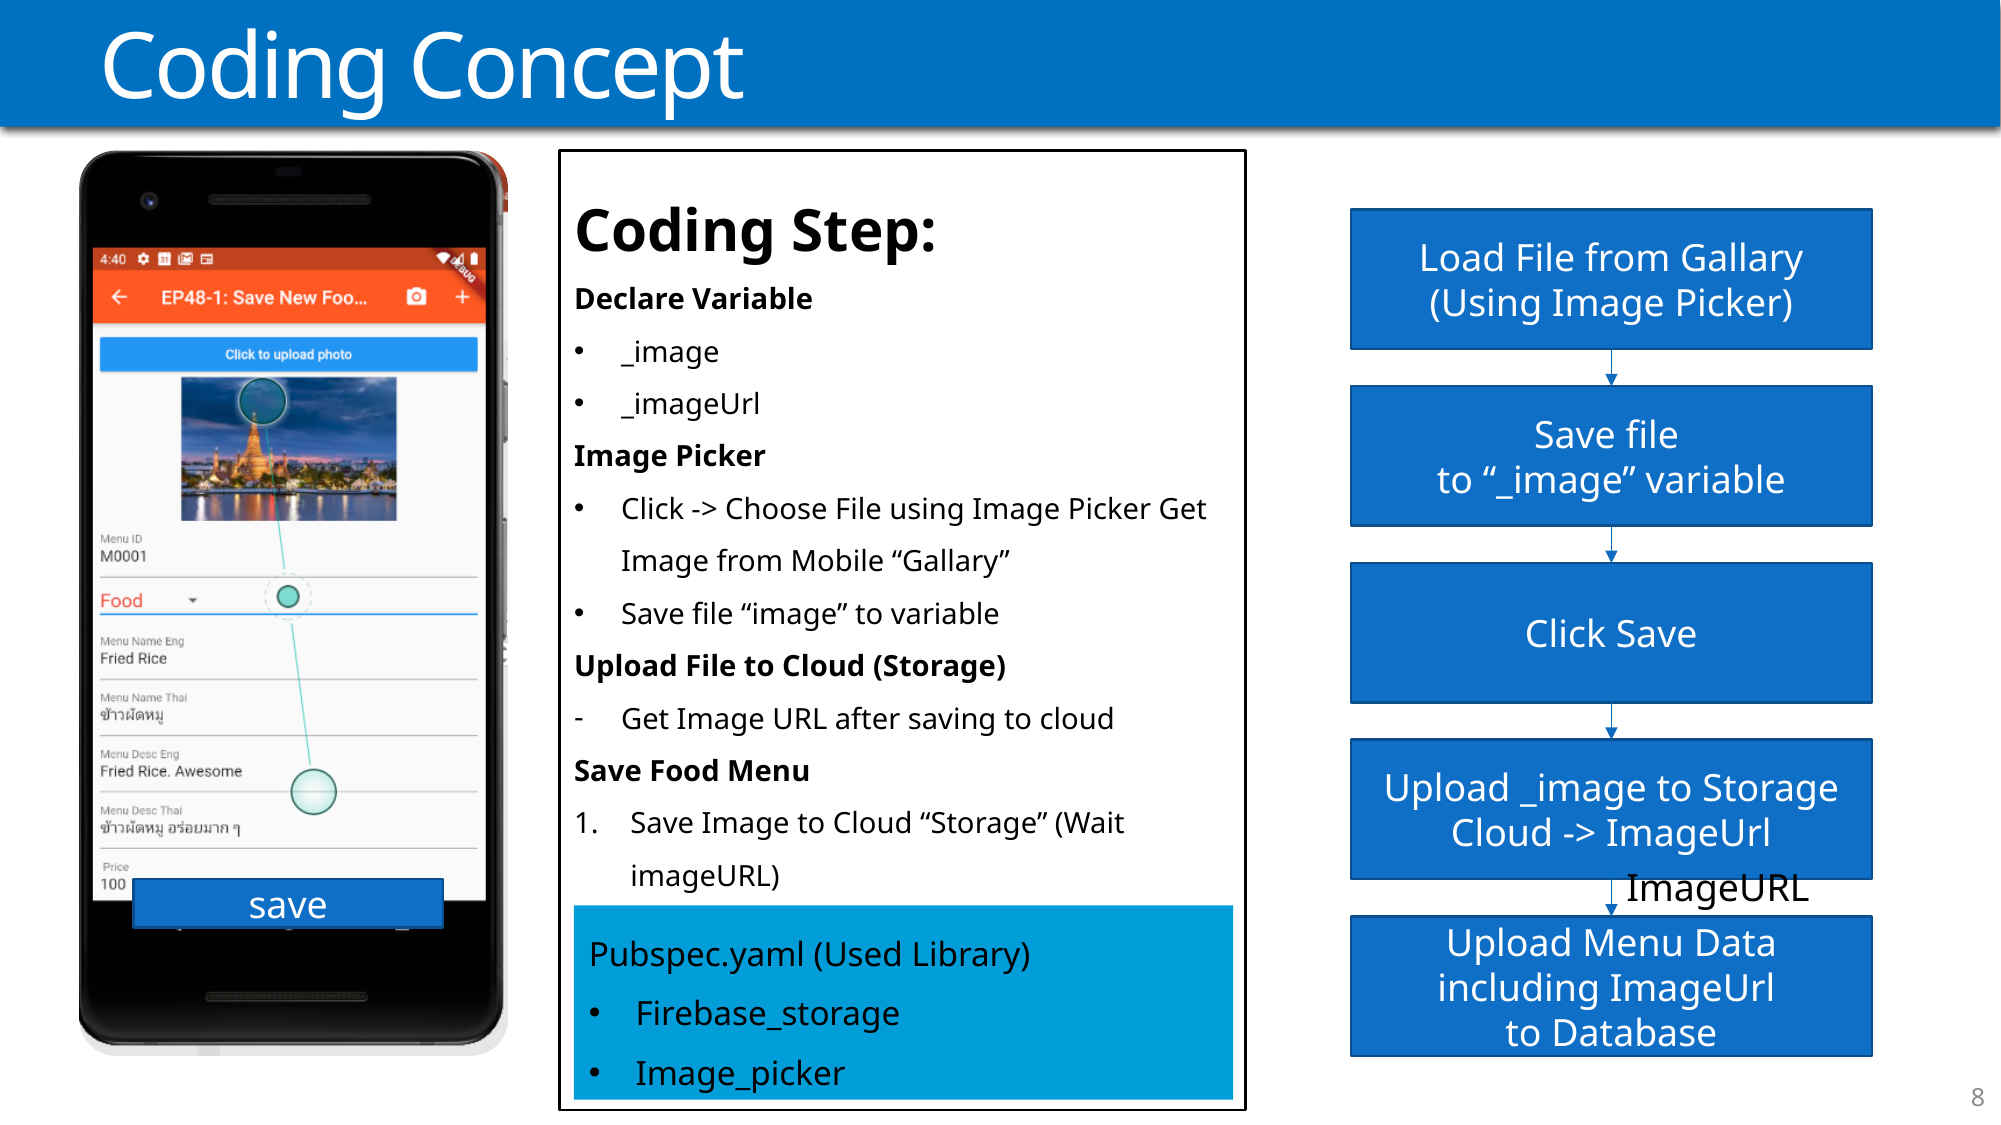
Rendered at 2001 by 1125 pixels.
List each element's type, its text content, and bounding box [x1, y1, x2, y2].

text_box Coding Step: Declare Variable _image _imageUrl Image Picker Click -> Choose File using Image Picker Get Image from Mobile “Gallary” Save file “image” to variable Upload File to Cloud (Storage) Get Image URL after saving to cloud Save Food Menu Save Image to Cloud “Storage” (Wait imageURL) Save Menu Details to Database, “FireStore” [558, 149, 1247, 1111]
title Coding Concept [99, 23, 1900, 107]
text_box ImageURL [1611, 856, 1850, 917]
text_box Upload Menu Data including ImageUrl to Database [1350, 915, 1873, 1057]
text_box Upload _image to Storage Cloud -> ImageUrl [1350, 738, 1873, 880]
text_box Pubspec.yaml (Used Library) Firebase_storage Image_picker [573, 905, 1234, 1100]
text_box Click Save [1350, 562, 1873, 704]
slide_number 8 [1850, 1072, 2000, 1125]
picture [78, 150, 509, 1057]
text_box Save file to “_image” variable [1350, 385, 1873, 527]
text_box Load File from Gallary (Using Image Picker) [1350, 208, 1873, 350]
